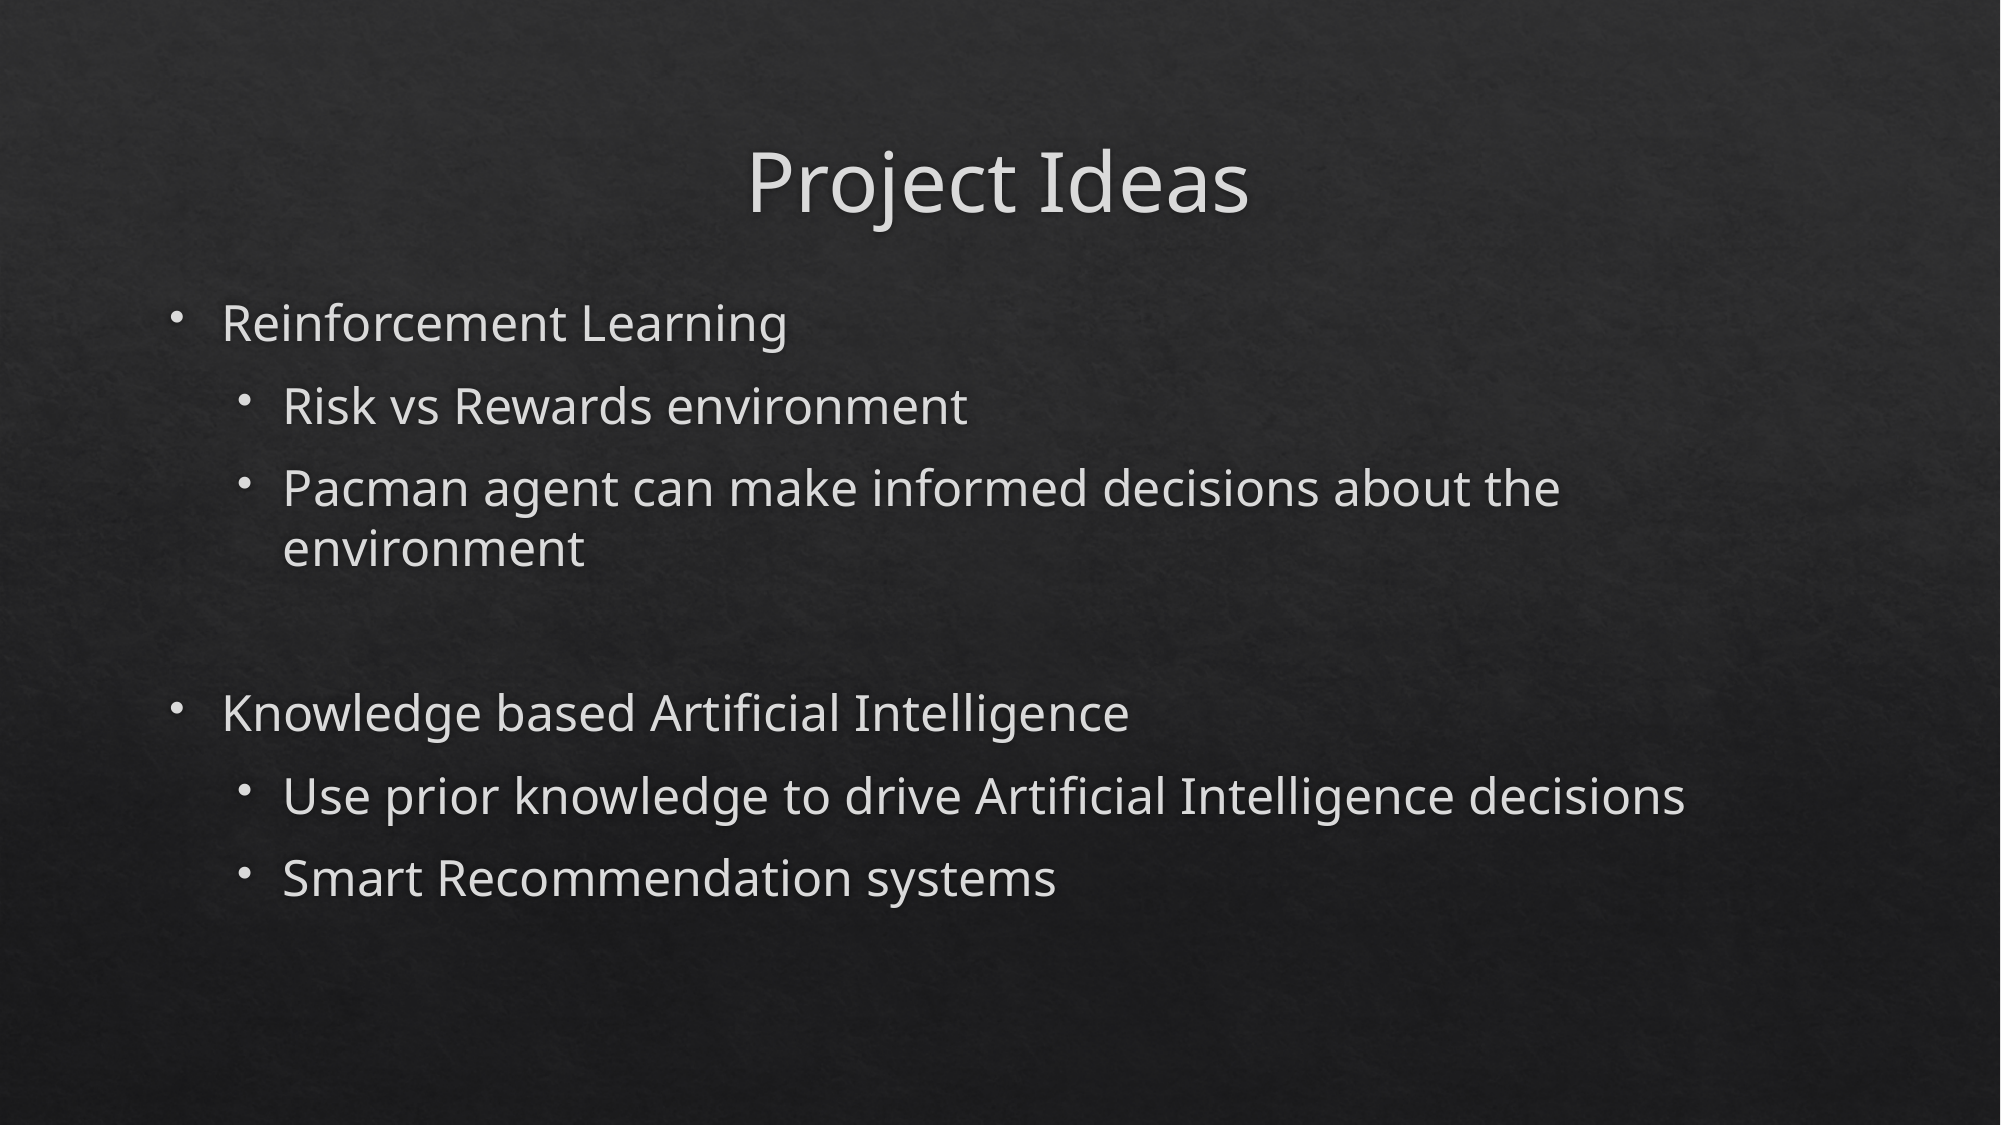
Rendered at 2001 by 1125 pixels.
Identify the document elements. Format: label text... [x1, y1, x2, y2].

title Project Ideas [149, 99, 1849, 260]
list Reinforcement Learning Risk vs Rewards environment Pacman agent can make informed decisions about the environment Knowledge based Artificial Intelligence Use prior knowledge to drive Artificial Intelligence decisions Smart Recommendation systems [149, 284, 1849, 950]
